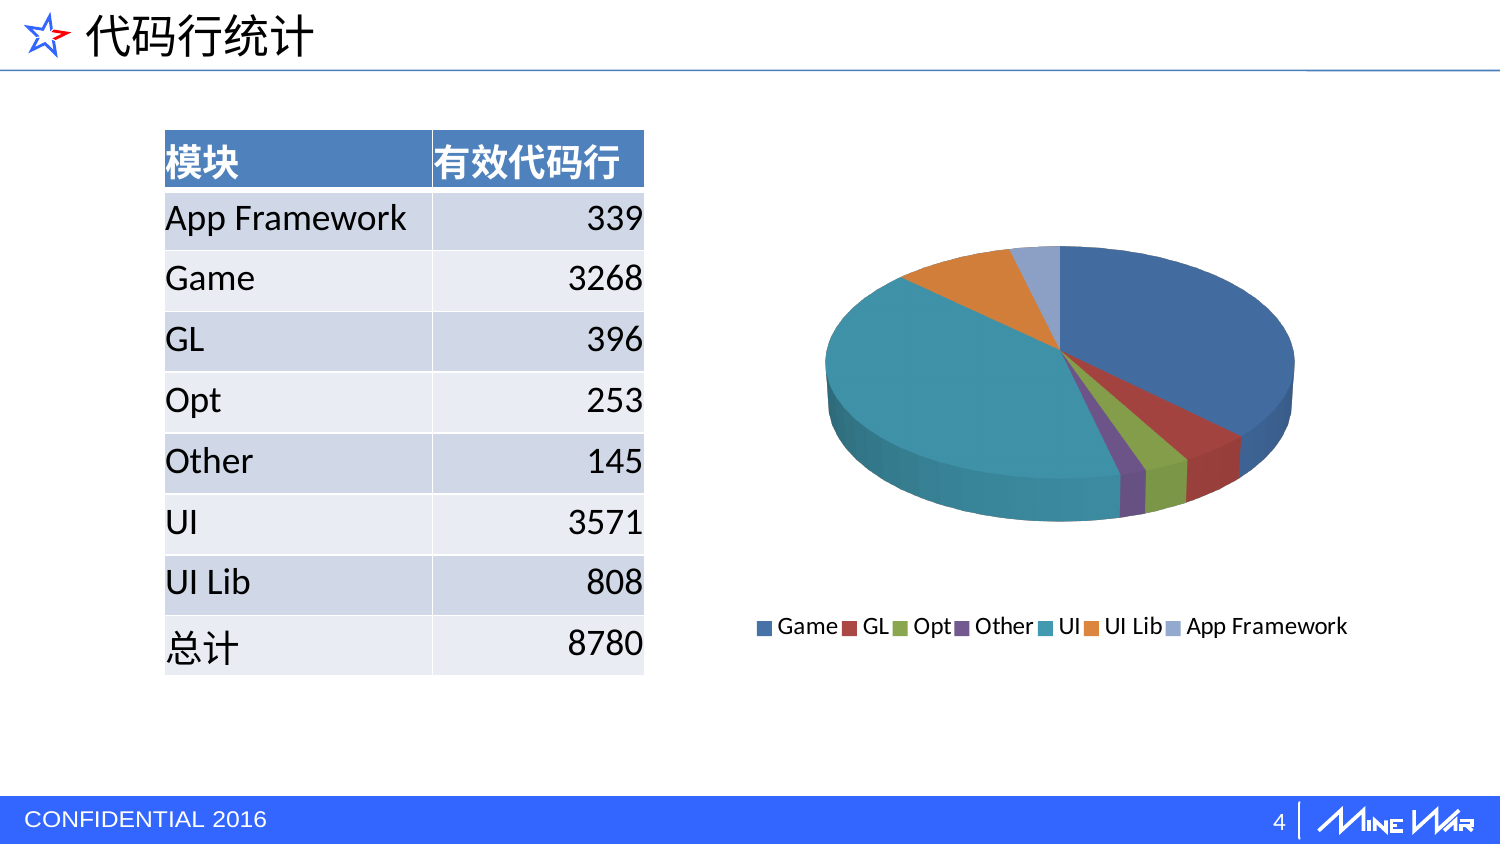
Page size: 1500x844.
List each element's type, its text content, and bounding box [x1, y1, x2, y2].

table_cell 3268 [433, 251, 644, 311]
table_cell UI [165, 495, 432, 554]
table_cell Game [165, 251, 432, 311]
table_header 有效代码行 [433, 130, 644, 187]
table_cell 253 [433, 373, 644, 432]
table_cell Other [165, 434, 432, 493]
table_cell 396 [433, 312, 644, 371]
table_cell 3571 [433, 495, 644, 554]
table_cell App Framework [165, 193, 432, 250]
table_cell Opt [165, 373, 432, 432]
table_cell 808 [433, 556, 644, 615]
table_cell GL [165, 312, 432, 371]
table_cell 339 [433, 193, 644, 250]
table_cell UI Lib [165, 556, 432, 615]
slide_number 4 [1207, 796, 1301, 844]
table_header 模块 [165, 130, 432, 187]
table_cell 8780 [433, 616, 644, 675]
chart [667, 128, 1419, 680]
table_cell 145 [433, 434, 644, 493]
table_cell 总计 [165, 616, 432, 675]
title 代码行统计 [70, 0, 1421, 71]
